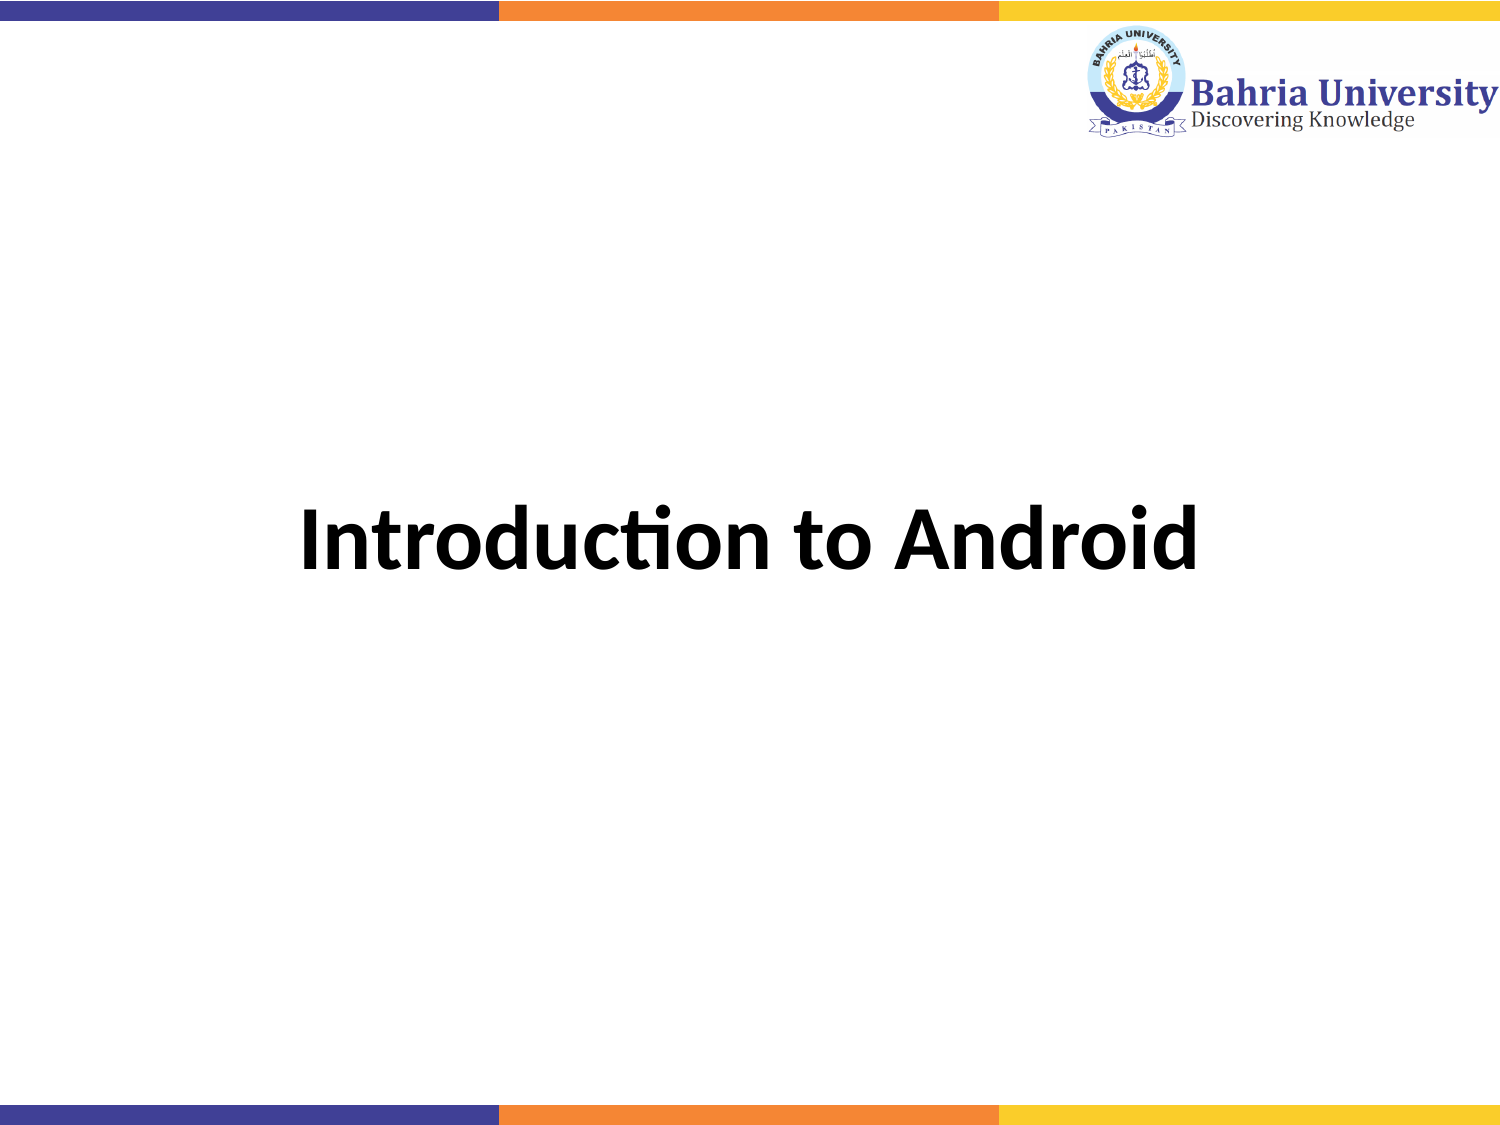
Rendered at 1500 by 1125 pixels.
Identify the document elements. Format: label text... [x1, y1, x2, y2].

picture [1087, 25, 1500, 138]
title Introduction to Android [12, 412, 1488, 654]
